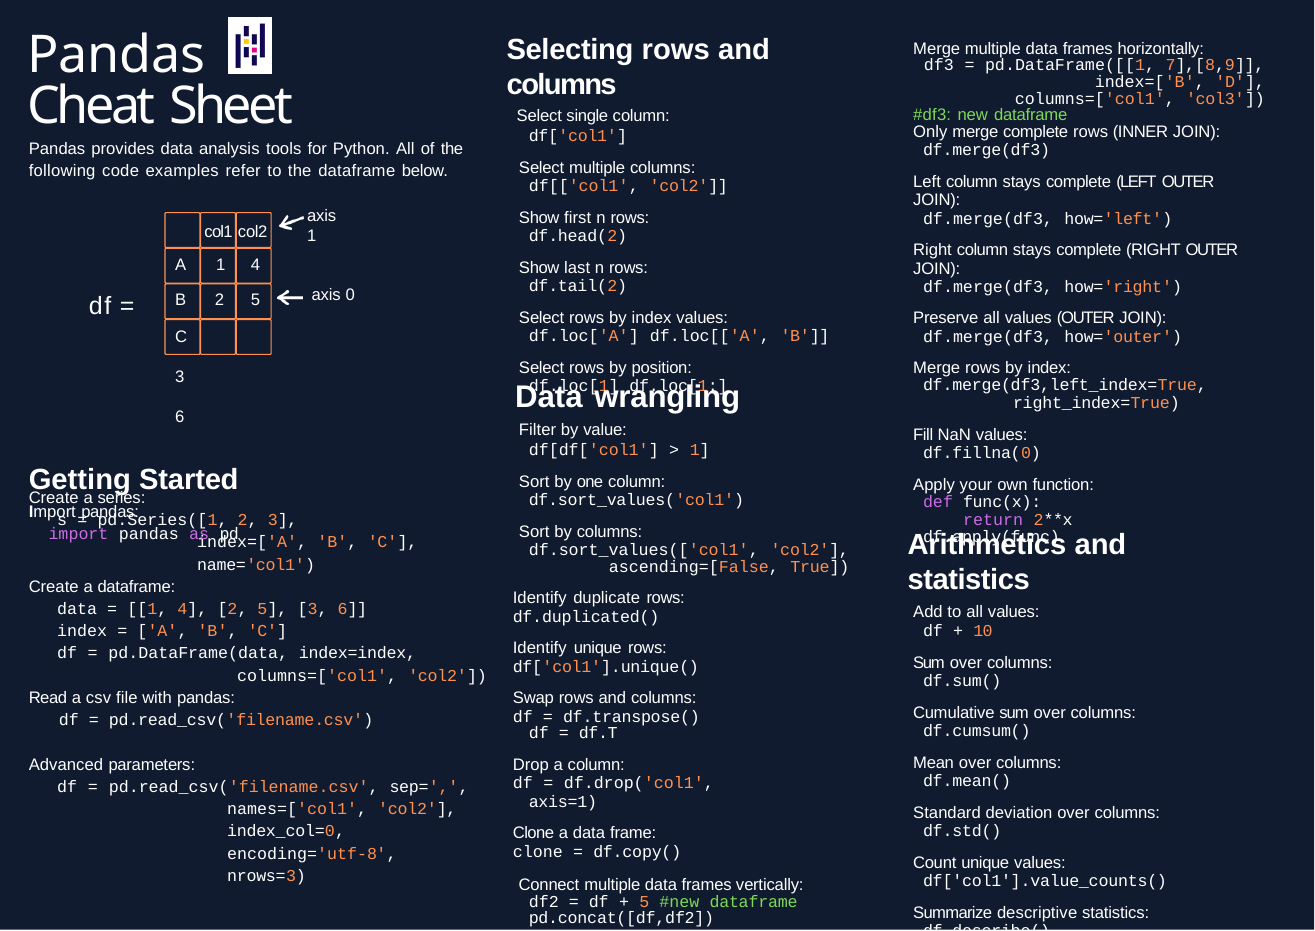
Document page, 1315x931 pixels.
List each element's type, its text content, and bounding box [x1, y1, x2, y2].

text_box axis 0 [309, 281, 357, 304]
text_box axis 1 [304, 203, 348, 246]
text_box Data wrangling Filter by value: df[df['col1'] > 1] Sort by one column: df.sort_values('col1') Sort by columns: df.sort_values(['col1', 'col2'], ascending=[False, True]) Identify duplicate rows: df.duplicated() Identify unique rows: df['col1'].unique() Swap rows and columns: df = df.transpose() df = df.T Drop a column: df = df.drop('col1', axis=1) Clone a data frame: clone = df.copy() Connect multiple data frames vertically: df2 = df + 5 #new dataframe pd.concat([df,df2]) [512, 362, 851, 927]
picture [277, 290, 303, 305]
text_box [164, 212, 272, 355]
picture [279, 215, 304, 230]
text_box col1 col2 A 1 4 B 2 5 [173, 218, 270, 309]
picture [228, 16, 272, 74]
text_box Merge multiple data frames horizontally: df3 = pd.DataFrame([[1, 7],[8,9]], index=['B', 'D'], columns=['col1', 'col3']) #df3: new dataframe Only merge complete rows (INNER JOIN): df.merge(df3) Left column stays complete (LEFT OUTER JOIN): df.merge(df3, how='left') Right column stays complete (RIGHT OUTER JOIN): df.merge(df3, how='right') Preserve all values (OUTER JOIN): df.merge(df3, how='outer') Merge rows by index: df.merge(df3,left_index=True, right_index=True) Fill NaN values: df.fillna(0) Apply your own function: def func(x): return 2**x df.apply(func) [911, 37, 1293, 546]
text_box df = [86, 287, 136, 320]
text_box Selecting rows and columns Select single column: df['col1'] Select multiple columns: df[['col1', 'col2']] Show first n rows: df.head(2) Show last n rows: df.tail(2) Select rows by index values: df.loc['A'] df.loc[['A', 'B']] Select rows by position: df.loc[1] df.loc[1:] [504, 19, 884, 395]
text_box Create a series: s = pd.Series([1, 2, 3], index=['A', 'B', 'C'], name='col1') Create a dataframe: data = [[1, 4], [2, 5], [3, 6]] index = ['A', 'B', 'C'] df = pd.DataFrame(data, index=index, columns=['col1', 'col2']) Read a csv file with pandas: df = pd.read_csv('filename.csv') [26, 482, 490, 729]
text_box Arithmetics and statistics Add to all values: df + 10 Sum over columns: df.sum() Cumulative sum over columns: df.cumsum() Mean over columns: df.mean() Standard deviation over columns: df.std() Count unique values: df['col1'].value_counts() Summarize descriptive statistics: df.describe() [905, 514, 1255, 931]
text_box Advanced parameters: df = pd.read_csv('filename.csv', sep=',', names=['col1', 'col2'], index_col=0, encoding='utf-8', nrows=3) [26, 749, 470, 885]
title Pandas Cheat Sheet Pandas provides data analysis tools for Python. All of the following code examples refer to the dataframe below. [25, 18, 471, 187]
text_box C 3 6 Getting Started Import pandas: import pandas as pd [26, 324, 261, 543]
